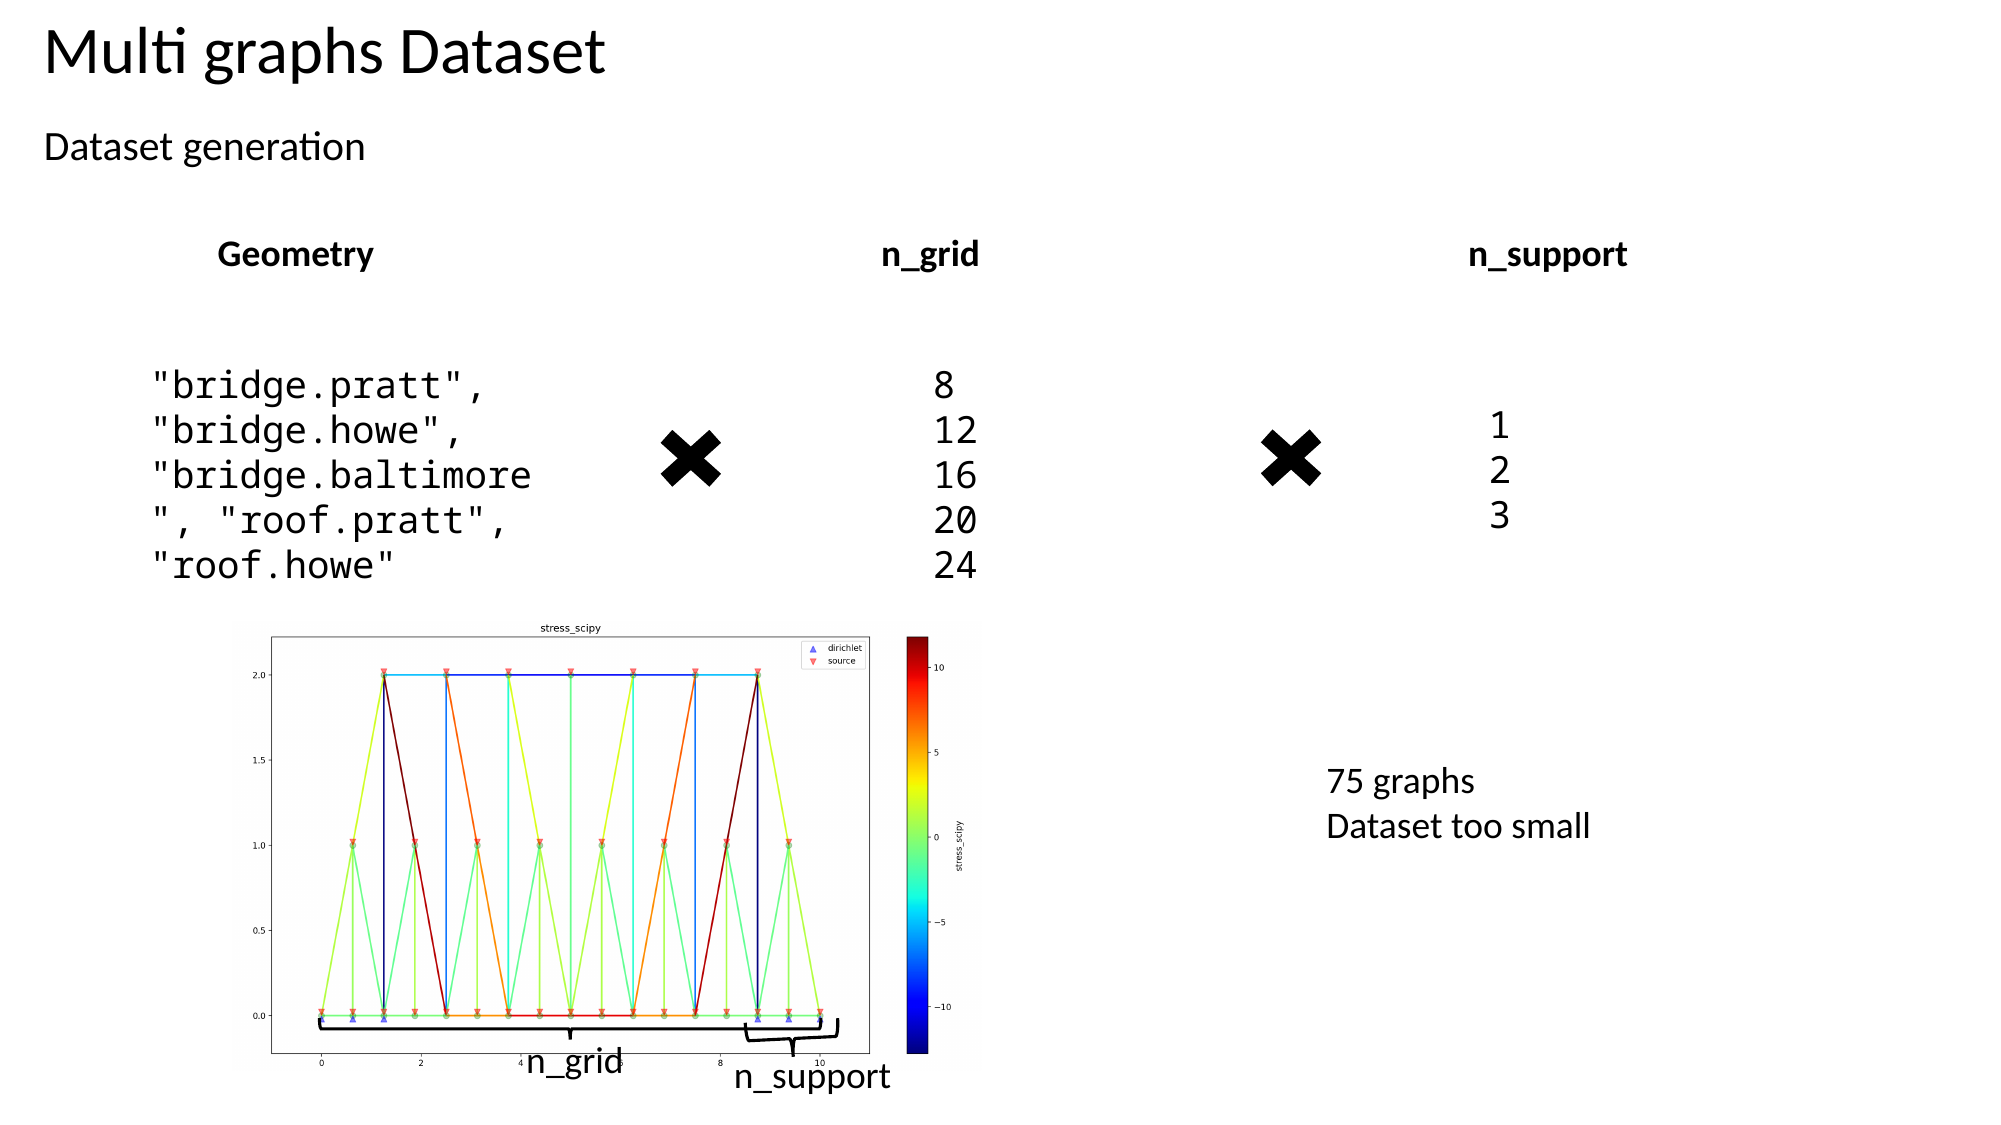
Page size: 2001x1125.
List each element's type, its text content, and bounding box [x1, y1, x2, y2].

text_box n_grid [511, 1071, 639, 1089]
text_box n_support [719, 1071, 907, 1104]
text_box Geometry [203, 221, 390, 327]
picture [232, 621, 982, 1071]
text_box [655, 425, 726, 492]
text_box "bridge.pratt", "bridge.howe", "bridge.baltimore", "roof.pratt", "roof.howe" [134, 353, 558, 594]
text_box [1256, 424, 1326, 491]
text_box 8 12 16 20 24 [918, 353, 1289, 639]
text_box n_grid [866, 221, 995, 282]
text_box n_support [1453, 221, 1644, 282]
text_box Multi graphs Dataset [29, 0, 1000, 95]
text_box 1 2 3 [1473, 393, 1747, 589]
text_box Dataset generation [29, 111, 555, 227]
text_box 75 graphs Dataset too small [1311, 748, 1698, 853]
